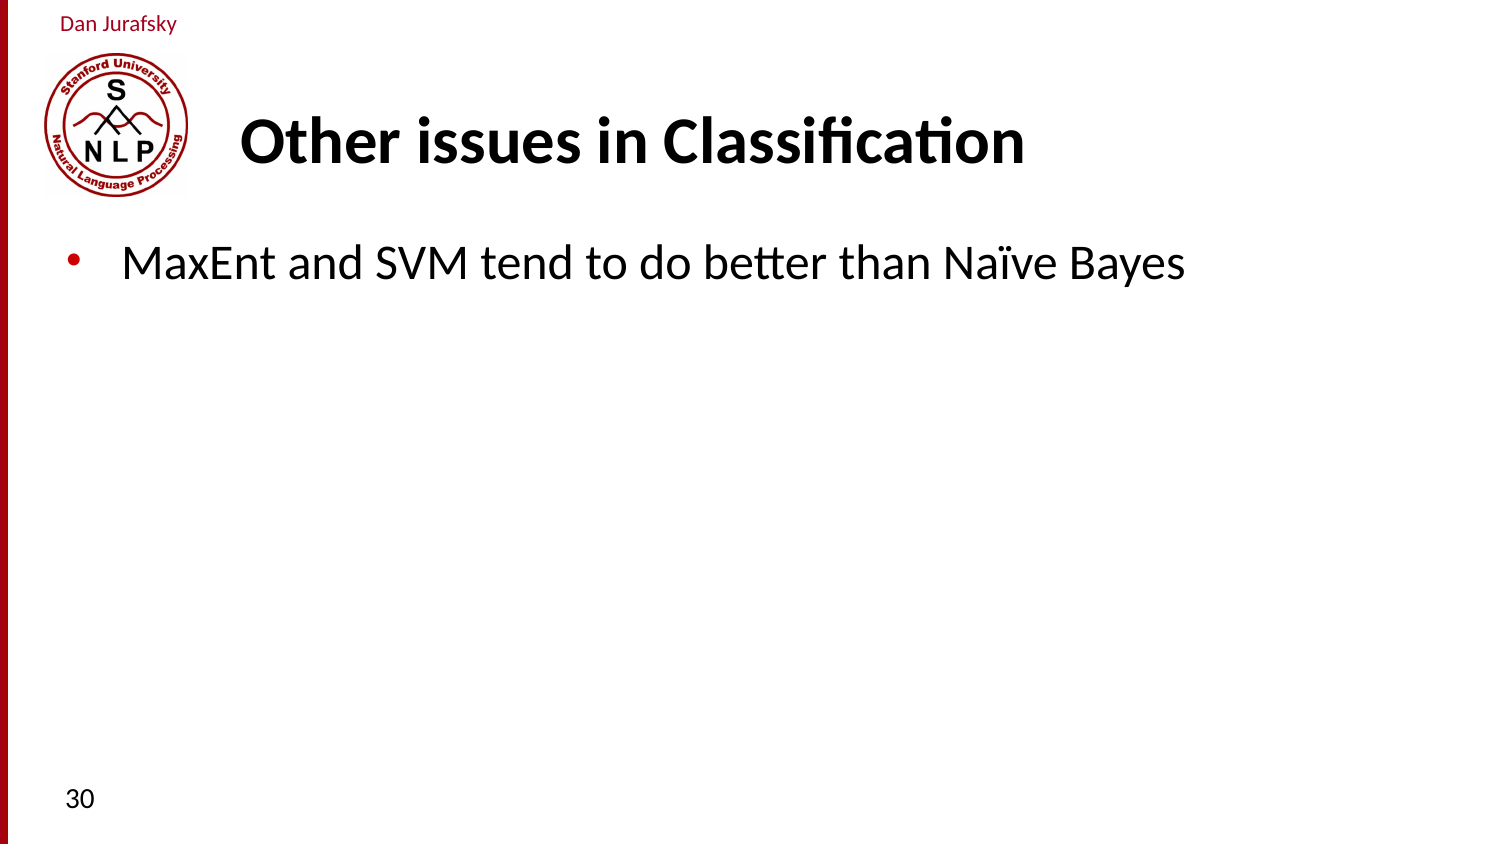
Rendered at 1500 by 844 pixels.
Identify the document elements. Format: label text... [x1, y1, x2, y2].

slide_number 30 [49, 771, 376, 829]
title Other issues in Classification [225, 62, 1450, 185]
list MaxEnt and SVM tend to do better than Naïve Bayes [50, 221, 1450, 769]
picture [44, 53, 188, 197]
